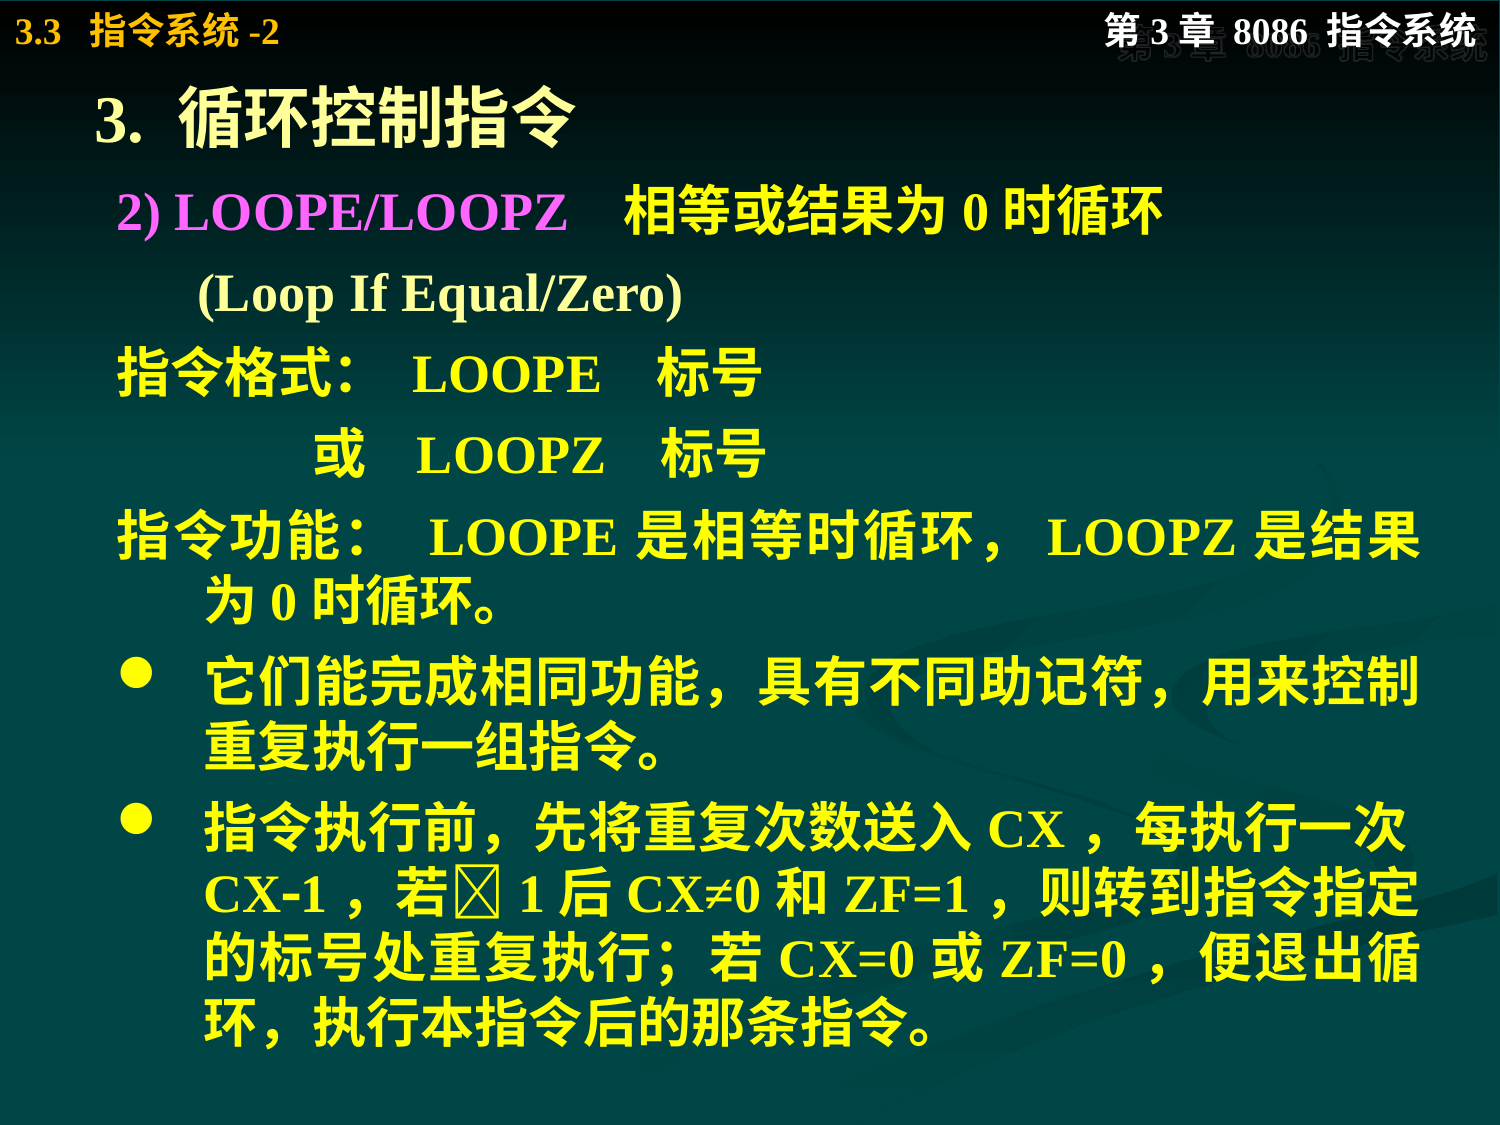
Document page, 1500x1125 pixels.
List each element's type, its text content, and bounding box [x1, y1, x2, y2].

list 2) LOOPE/LOOPZ 相等或结果为0时循环 (Loop If Equal/Zero) 指令格式： LOOPE 标号 或 LOOPZ 标号 指令功能： LOOPE是相等时循环，LOOPZ是结果为0时循环。 它们能完成相同功能，具有不同助记符，用来控制重复执行一组指令。 指令执行前，先将重复次数送入CX，每执行一次CX1，若1后CX≠0和ZF=1，则转到指令指定的标号处重复执行；若CX=0或ZF=0，便退出循环，执行本指令后的那条指令。 [100, 168, 1437, 1088]
title 3. 循环控制指令 [78, 60, 1430, 172]
